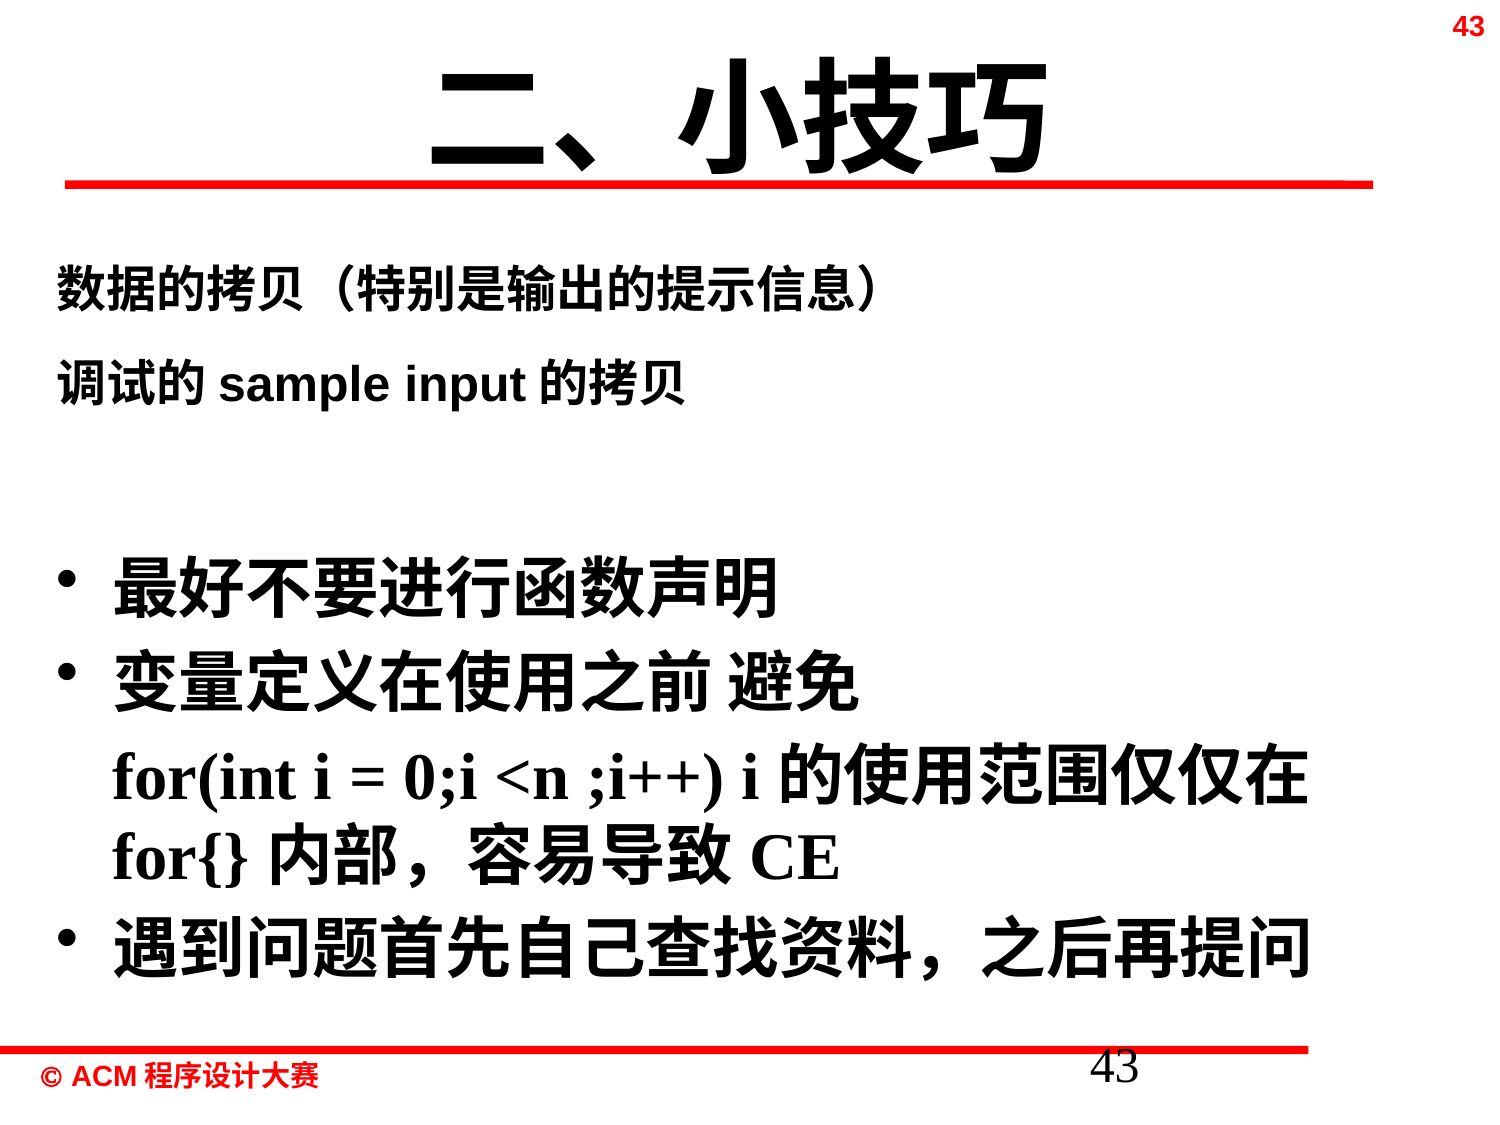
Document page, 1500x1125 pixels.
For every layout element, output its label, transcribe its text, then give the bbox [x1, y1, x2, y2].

list 数据的拷贝（特别是输出的提示信息） 调试的sample input的拷贝 [40, 225, 1459, 528]
text_box 最好不要进行函数声明 变量定义在使用之前 避免 for(int i = 0;i <n ;i++) i的使用范围仅仅在for{}内部，容易导致CE 遇到问题首先自己查找资料，之后再提问 [41, 538, 1459, 1024]
slide_number 43 [1074, 1025, 1388, 1100]
title 二、小技巧 [100, 42, 1376, 185]
